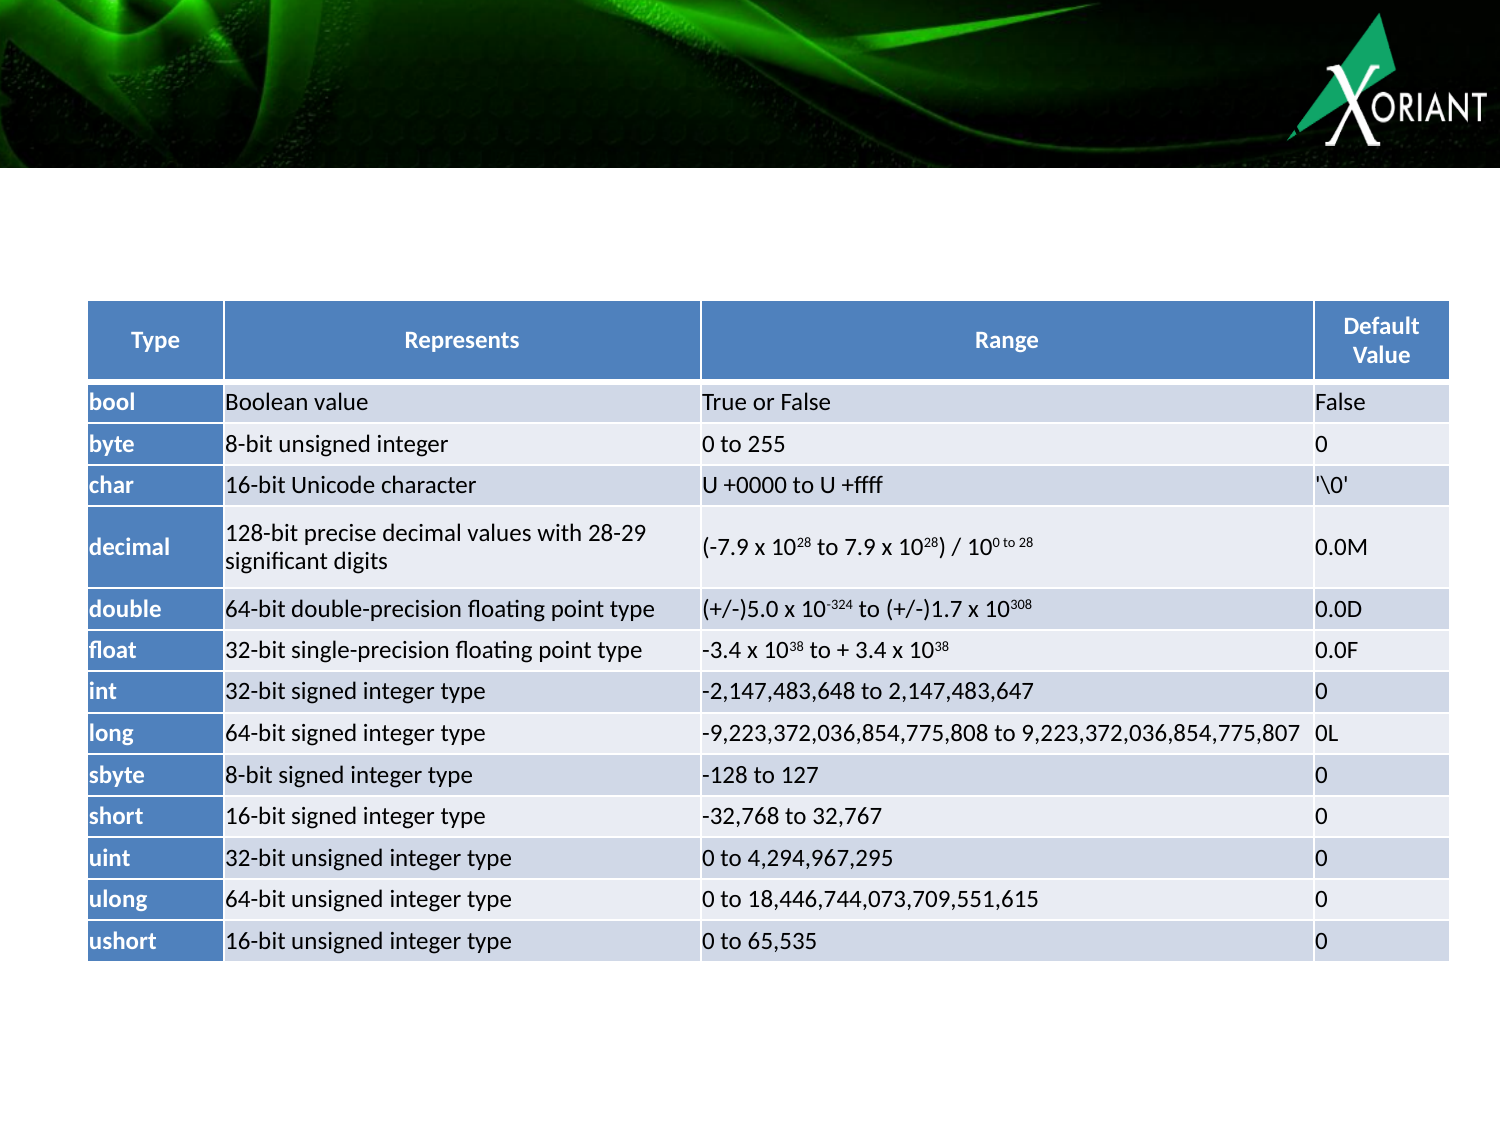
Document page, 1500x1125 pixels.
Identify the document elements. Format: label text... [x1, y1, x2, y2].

table_cell decimal [88, 507, 223, 587]
table_cell 8-bit signed integer type [225, 755, 700, 795]
table_cell bool [88, 385, 223, 422]
table_header Default Value [1315, 301, 1449, 379]
table_cell U +0000 to U +ffff [702, 466, 1313, 505]
table_cell 32-bit single-precision floating point type [225, 631, 700, 670]
table_cell 0 to 4,294,967,295 [702, 838, 1313, 878]
table_cell 0 to 65,535 [702, 921, 1313, 961]
table_cell -2,147,483,648 to 2,147,483,647 [702, 672, 1313, 712]
table_cell 8-bit unsigned integer [225, 424, 700, 464]
table_cell 0 [1315, 921, 1449, 961]
table_cell 16-bit Unicode character [225, 466, 700, 505]
table_cell float [88, 631, 223, 670]
table_header Represents [225, 301, 700, 379]
table_cell False [1315, 385, 1449, 422]
table_cell 32-bit unsigned integer type [225, 838, 700, 878]
table_cell 64-bit double-precision floating point type [225, 589, 700, 629]
table_cell Boolean value [225, 385, 700, 422]
table_header Type [88, 301, 223, 379]
table_cell -32,768 to 32,767 [702, 797, 1313, 836]
table_cell ulong [88, 880, 223, 919]
table_cell 0.0F [1315, 631, 1449, 670]
table_cell short [88, 797, 223, 836]
table_header Range [702, 301, 1313, 379]
table_cell long [88, 714, 223, 753]
table_cell 0 to 255 [702, 424, 1313, 464]
table_cell 128-bit precise decimal values with 28-29 significant digits [225, 507, 700, 587]
table_cell -3.4 x 1038 to + 3.4 x 1038 [702, 631, 1313, 670]
table_cell byte [88, 424, 223, 464]
table_cell 32-bit signed integer type [225, 672, 700, 712]
table_cell -128 to 127 [702, 755, 1313, 795]
table_cell 0 [1315, 797, 1449, 836]
table_cell 0 to 18,446,744,073,709,551,615 [702, 880, 1313, 919]
table_cell double [88, 589, 223, 629]
table_cell ushort [88, 921, 223, 961]
table_cell 0 [1315, 880, 1449, 919]
picture [0, 0, 1499, 168]
table_cell 0 [1315, 424, 1449, 464]
table_cell 0 [1315, 755, 1449, 795]
table_cell sbyte [88, 755, 223, 795]
table_cell '\0' [1315, 466, 1449, 505]
table_cell 16-bit signed integer type [225, 797, 700, 836]
table_cell -9,223,372,036,854,775,808 to 9,223,372,036,854,775,807 [702, 714, 1313, 753]
table_cell int [88, 672, 223, 712]
table_cell 0.0D [1315, 589, 1449, 629]
table_cell True or False [702, 385, 1313, 422]
table_cell 64-bit signed integer type [225, 714, 700, 753]
table_cell (-7.9 x 1028 to 7.9 x 1028) / 100 to 28 [702, 507, 1313, 587]
table_cell 0L [1315, 714, 1449, 753]
table_cell 64-bit unsigned integer type [225, 880, 700, 919]
table_cell uint [88, 838, 223, 878]
table_cell (+/-)5.0 x 10-324 to (+/-)1.7 x 10308 [702, 589, 1313, 629]
table_cell char [88, 466, 223, 505]
table_cell 16-bit unsigned integer type [225, 921, 700, 961]
table_cell 0 [1315, 672, 1449, 712]
table_cell 0.0M [1315, 507, 1449, 587]
table_cell 0 [1315, 838, 1449, 878]
